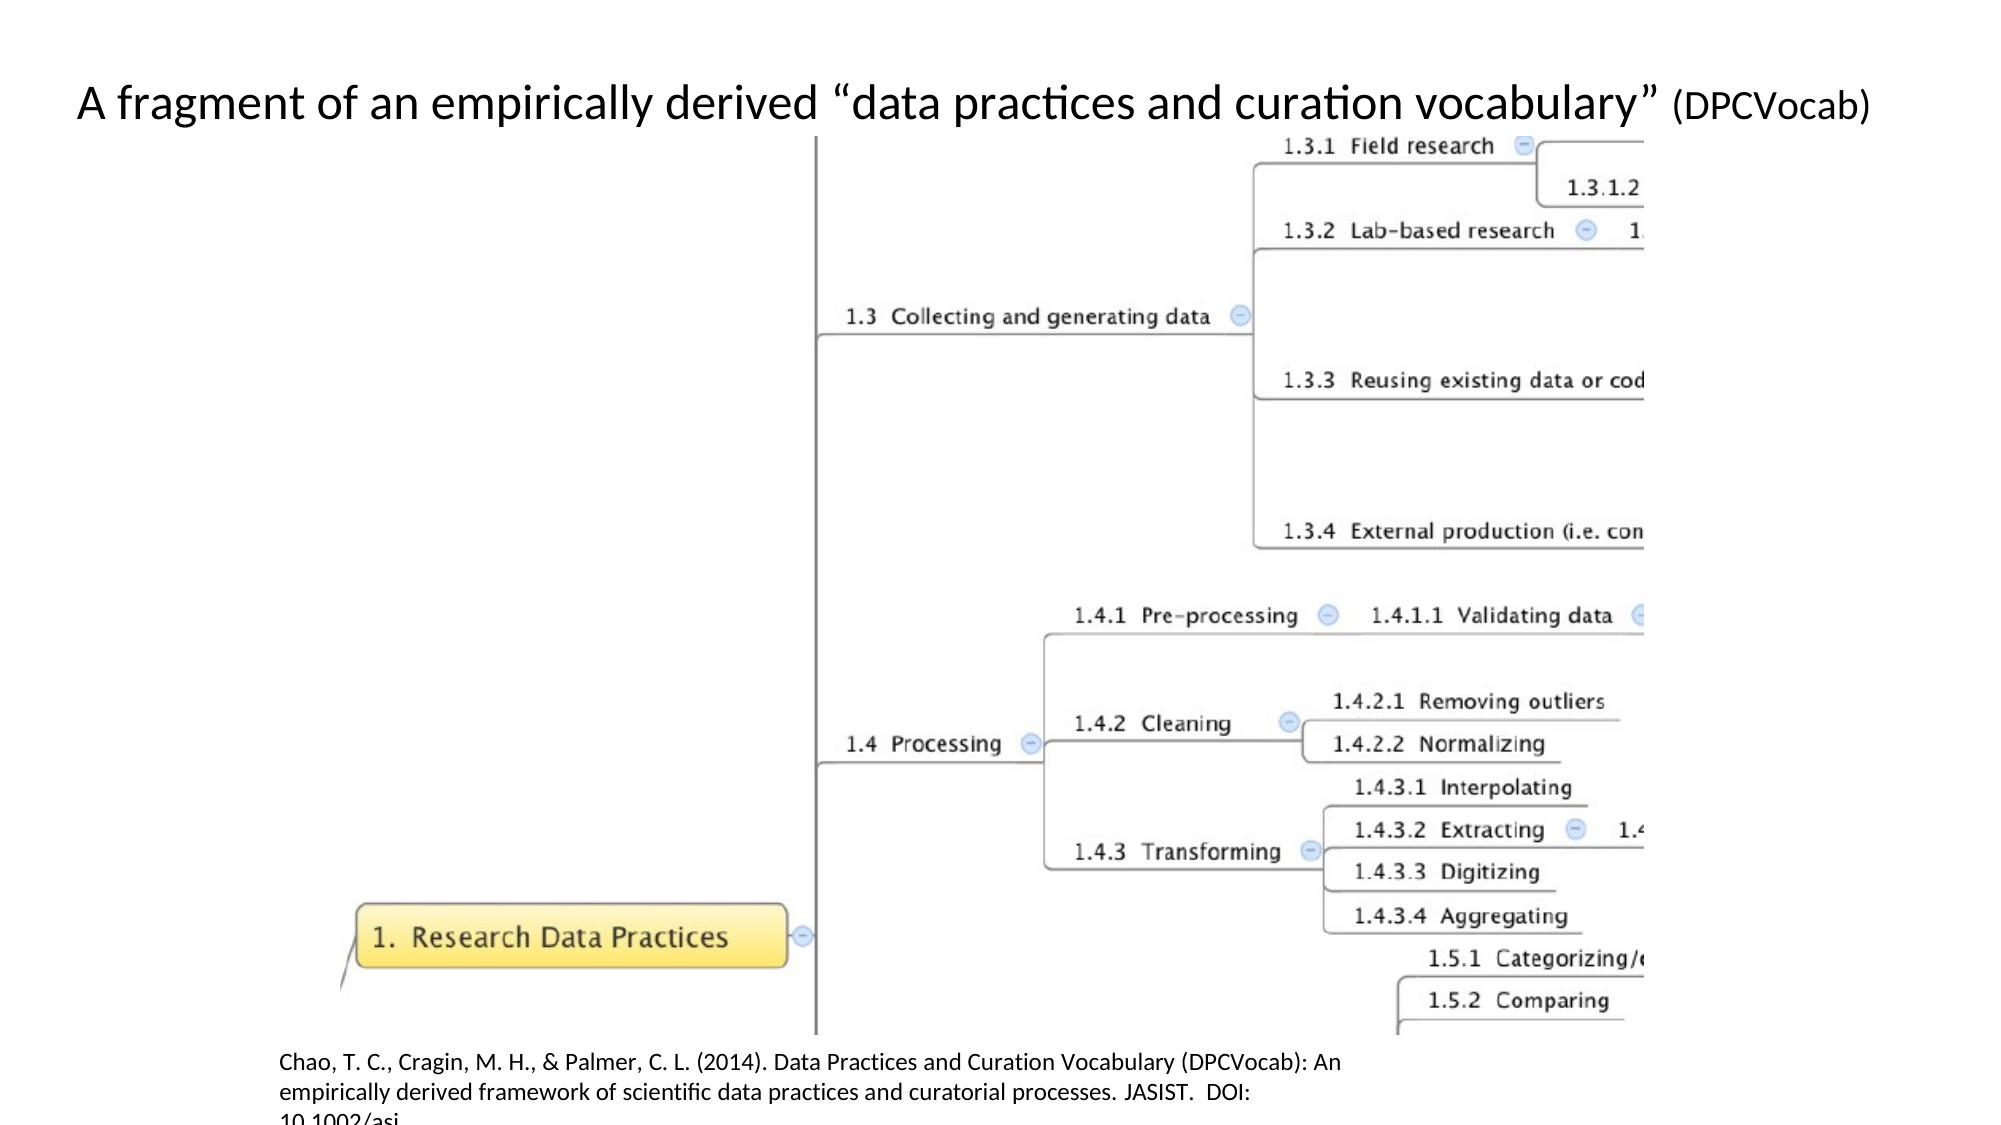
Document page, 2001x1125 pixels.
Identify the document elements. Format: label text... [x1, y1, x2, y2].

text_box [340, 136, 1644, 1035]
title A fragment of an empirically derived “data practices and curation vocabulary” (DPCVocab) [48, 69, 1951, 257]
text_box Chao, T. C., Cragin, M. H., & Palmer, C. L. (2014). Data Practices and Curation Vocabulary (DPCVocab): An empirically derived framework of scientific data practices and curatorial processes. JASIST. DOI: 10.1002/asi. [277, 1045, 1380, 1125]
